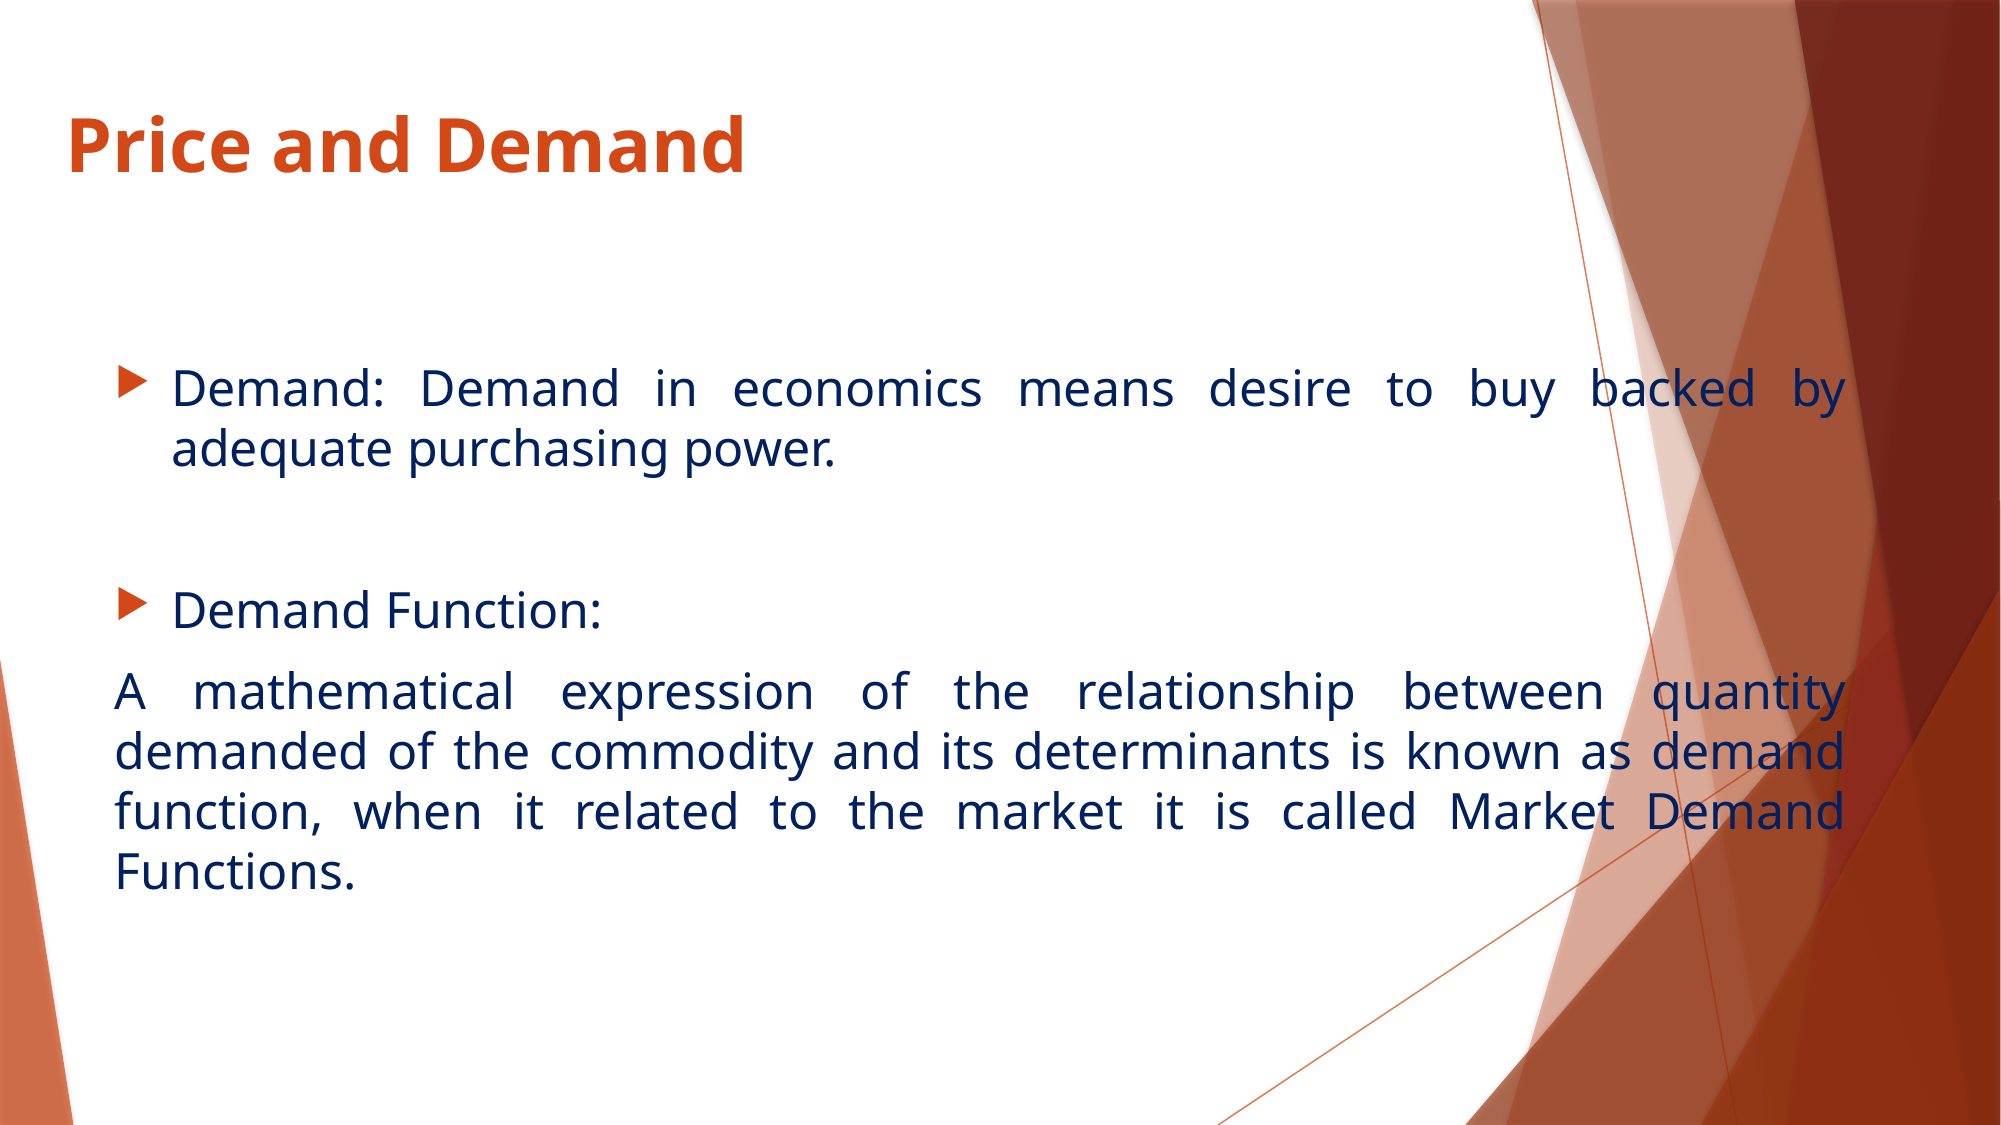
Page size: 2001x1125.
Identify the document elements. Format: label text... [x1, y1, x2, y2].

list Demand: Demand in economics means desire to buy backed by adequate purchasing power. Demand Function: A mathematical expression of the relationship between quantity demanded of the commodity and its determinants is known as demand function, when it related to the market it is called Market Demand Functions. [99, 202, 1863, 1014]
title Price and Demand [50, 89, 1000, 233]
